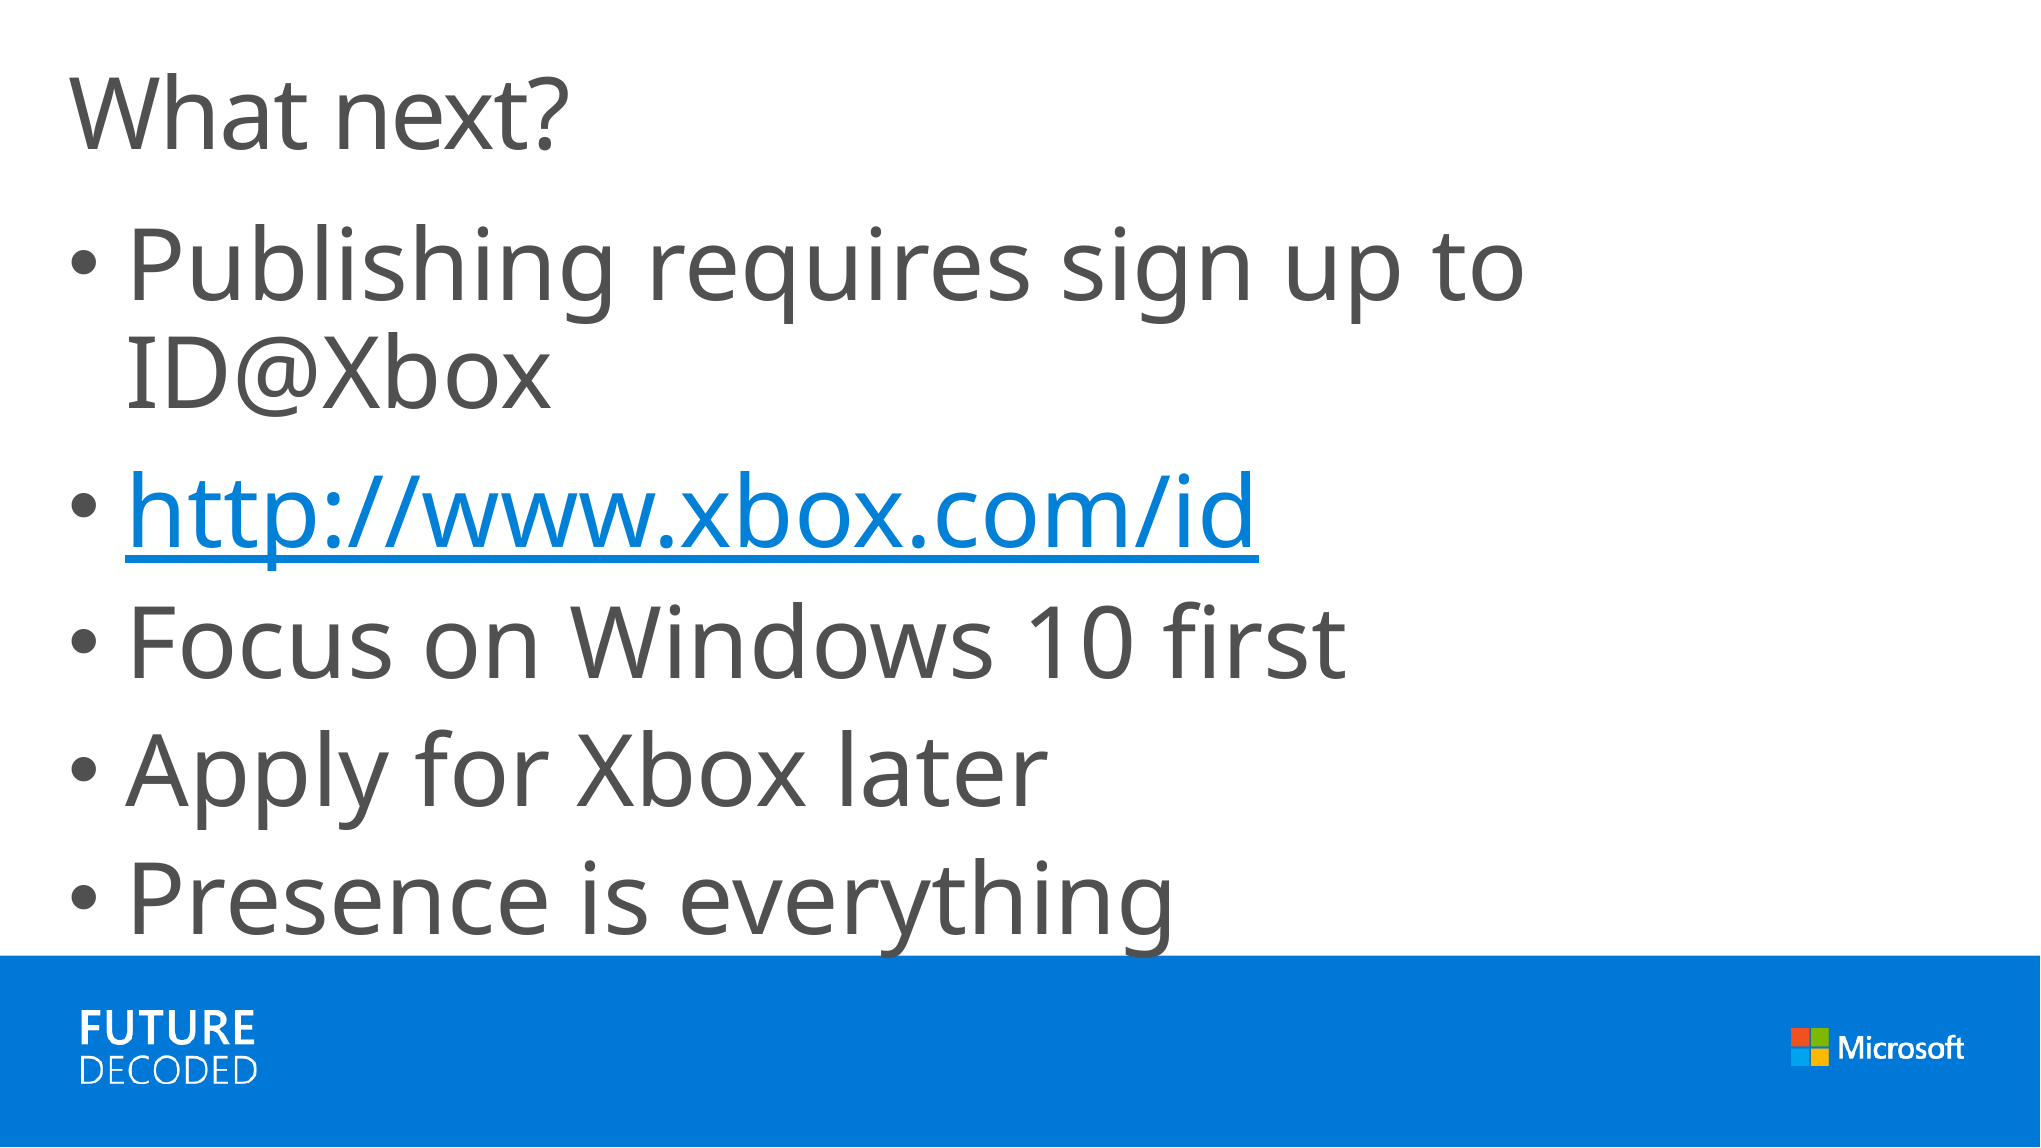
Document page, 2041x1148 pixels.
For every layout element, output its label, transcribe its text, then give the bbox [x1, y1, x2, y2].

text_box [0, 0, 2041, 956]
title What next? [45, 48, 1996, 199]
list Publishing requires sign up to ID@Xbox http://www.xbox.com/id Focus on Windows 10 first Apply for Xbox later Presence is everything [45, 199, 1996, 1138]
